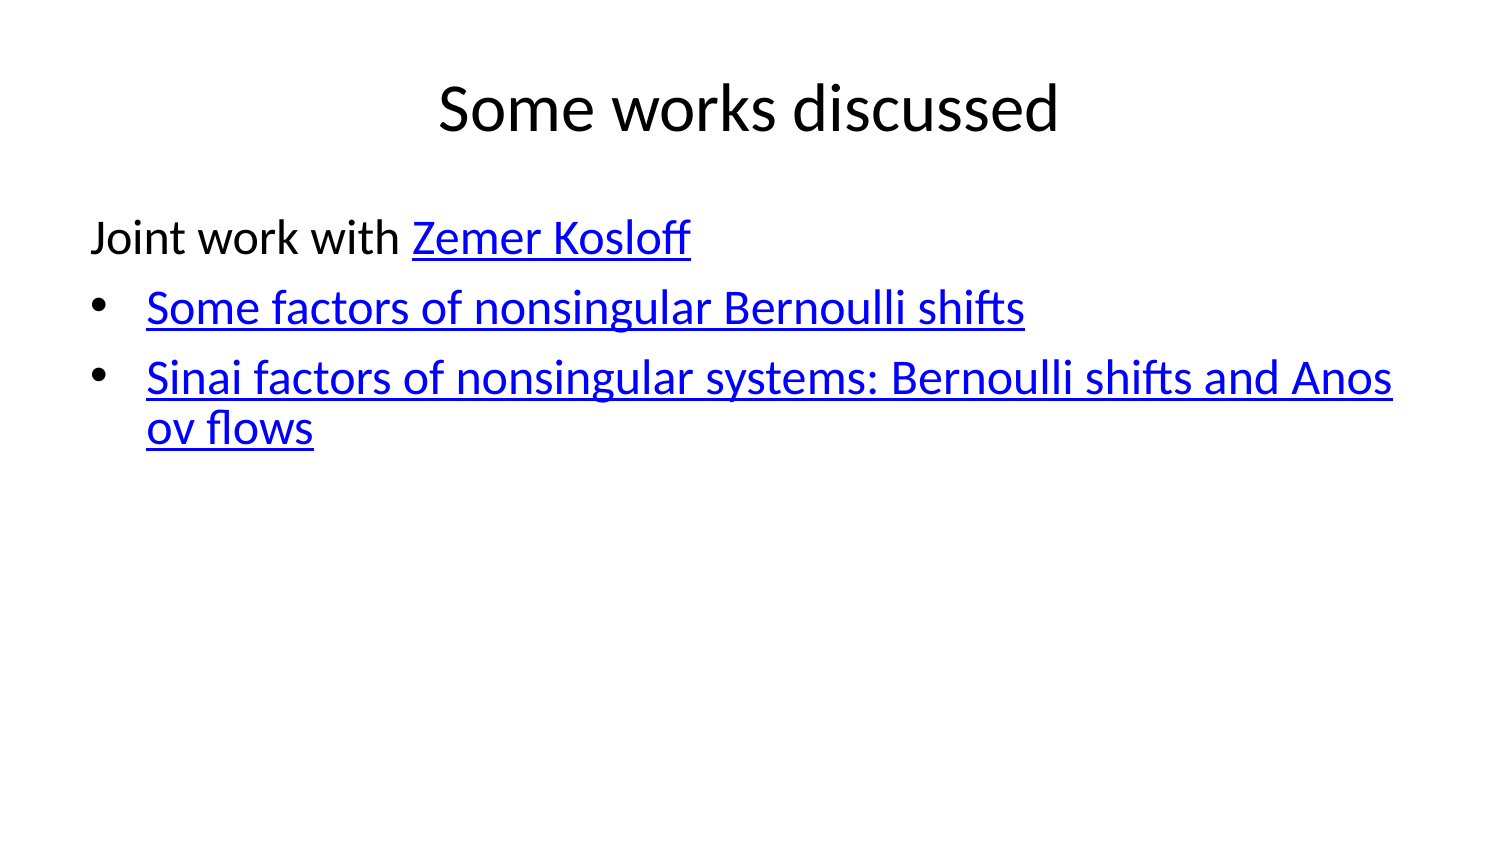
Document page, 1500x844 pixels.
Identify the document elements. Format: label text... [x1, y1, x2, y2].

list Joint work with Zemer Kosloff Some factors of nonsingular Bernoulli shifts Sinai factors of nonsingular systems: Bernoulli shifts and Anosov flows [75, 196, 1425, 754]
title Some works discussed [75, 33, 1425, 175]
